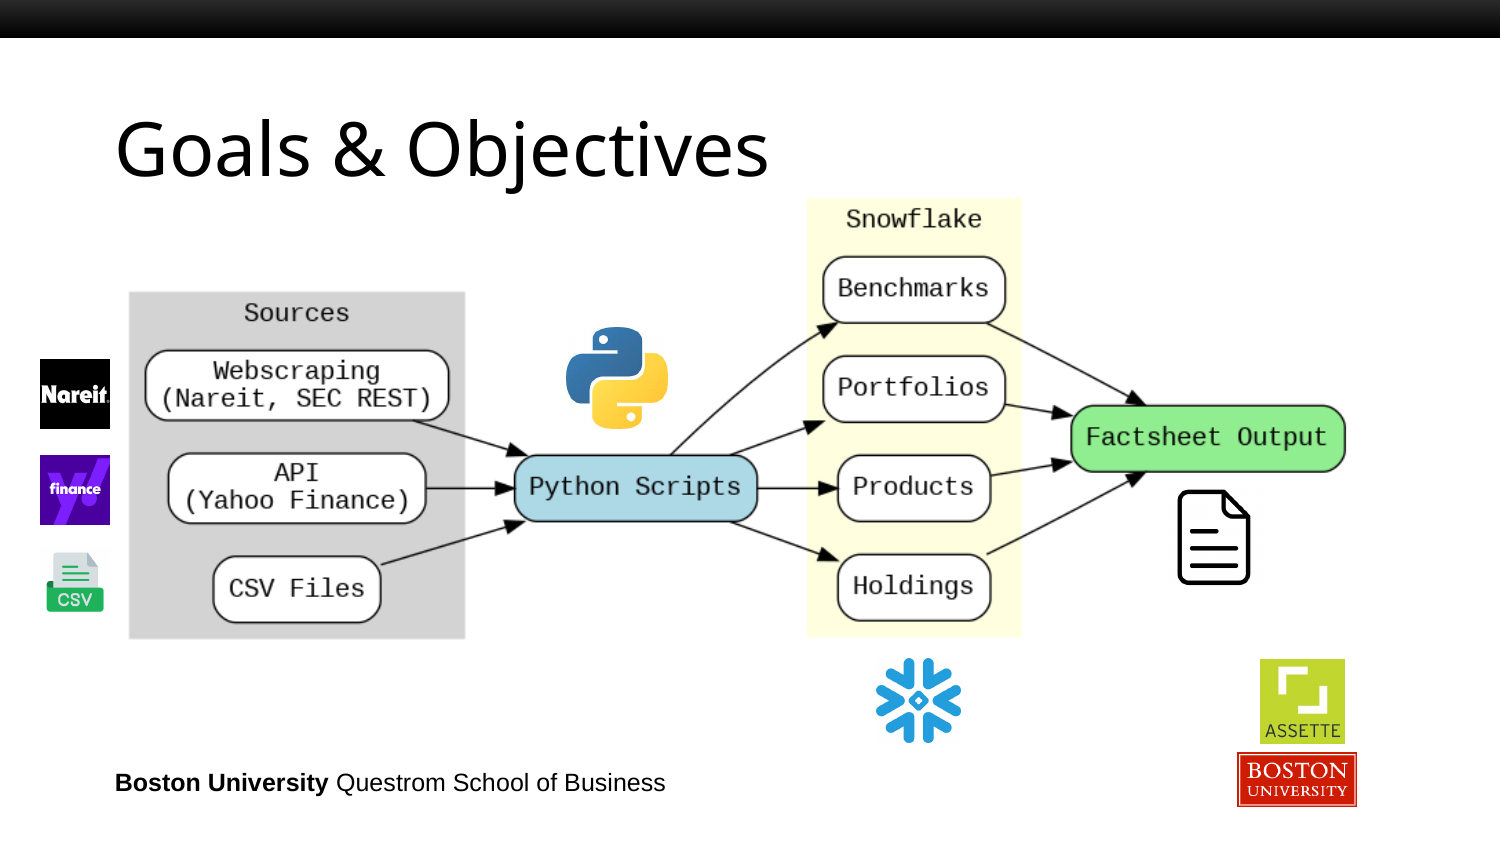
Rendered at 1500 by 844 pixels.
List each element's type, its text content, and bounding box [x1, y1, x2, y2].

picture [40, 177, 1353, 744]
picture [1237, 752, 1357, 807]
title Goals & Objectives [99, 93, 1400, 179]
